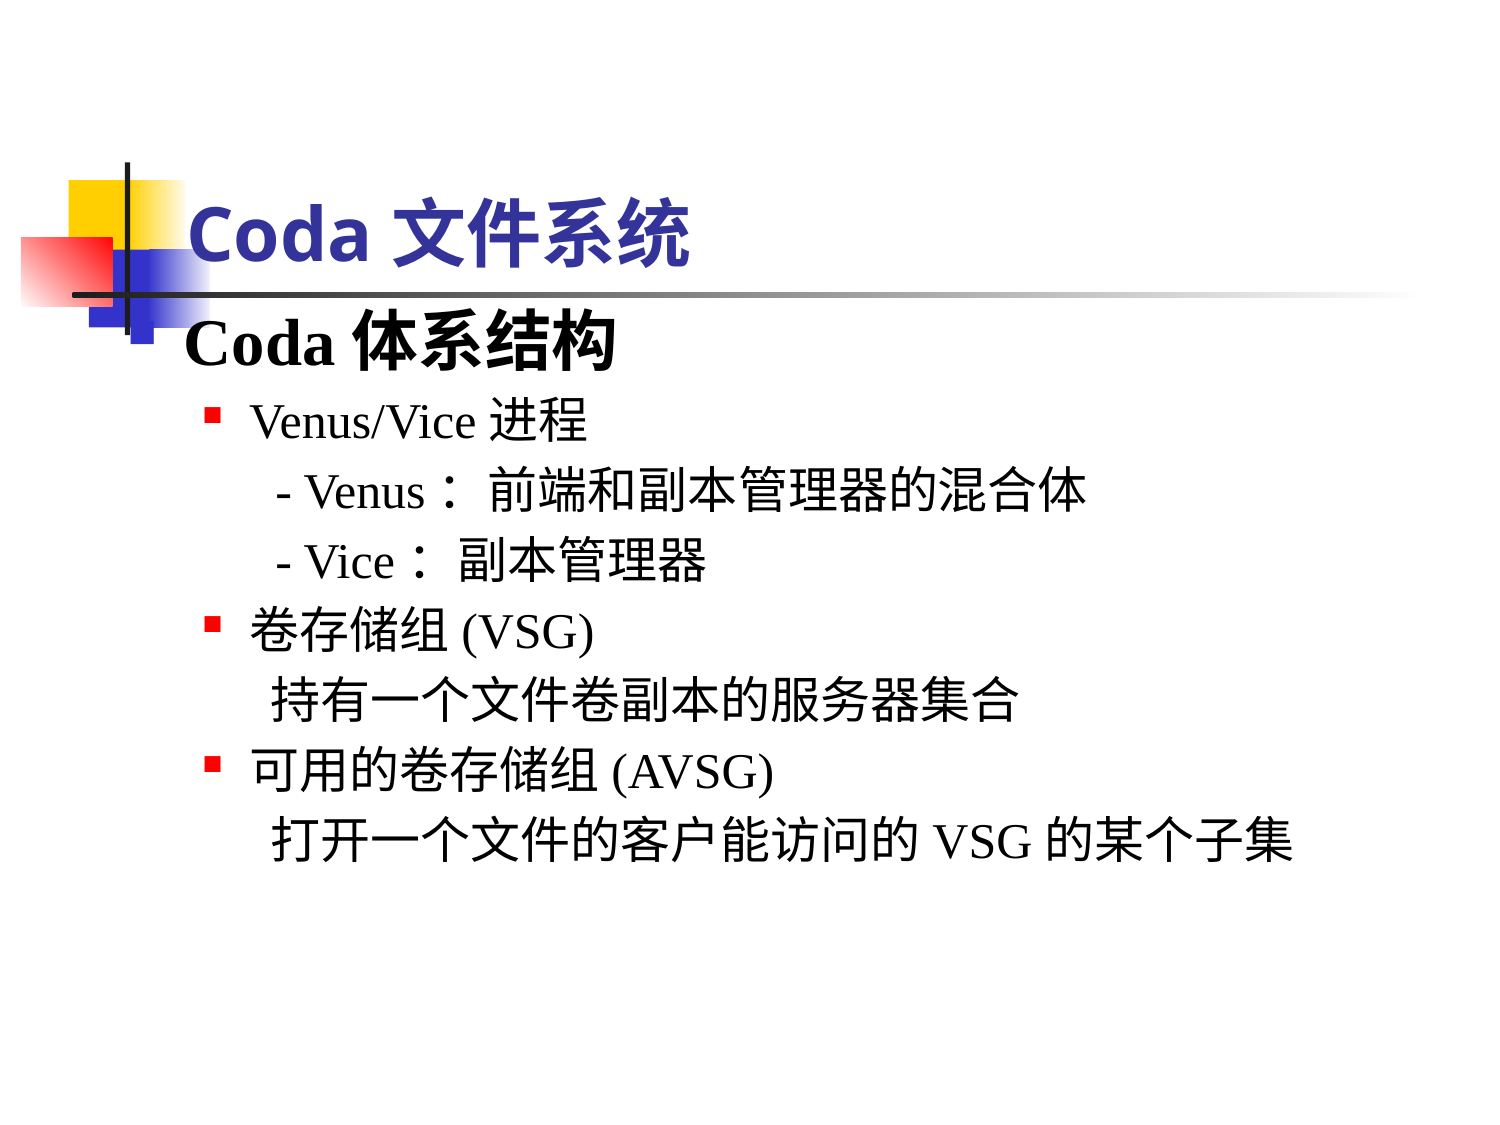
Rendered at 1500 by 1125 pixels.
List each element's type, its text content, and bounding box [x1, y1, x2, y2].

list Coda体系结构 Venus/Vice进程 - Venus：前端和副本管理器的混合体 - Vice：副本管理器 卷存储组(VSG) 持有一个文件卷副本的服务器集合 可用的卷存储组(AVSG) 打开一个文件的客户能访问的VSG的某个子集 [112, 290, 1500, 1106]
title Coda文件系统 [171, 137, 1282, 285]
